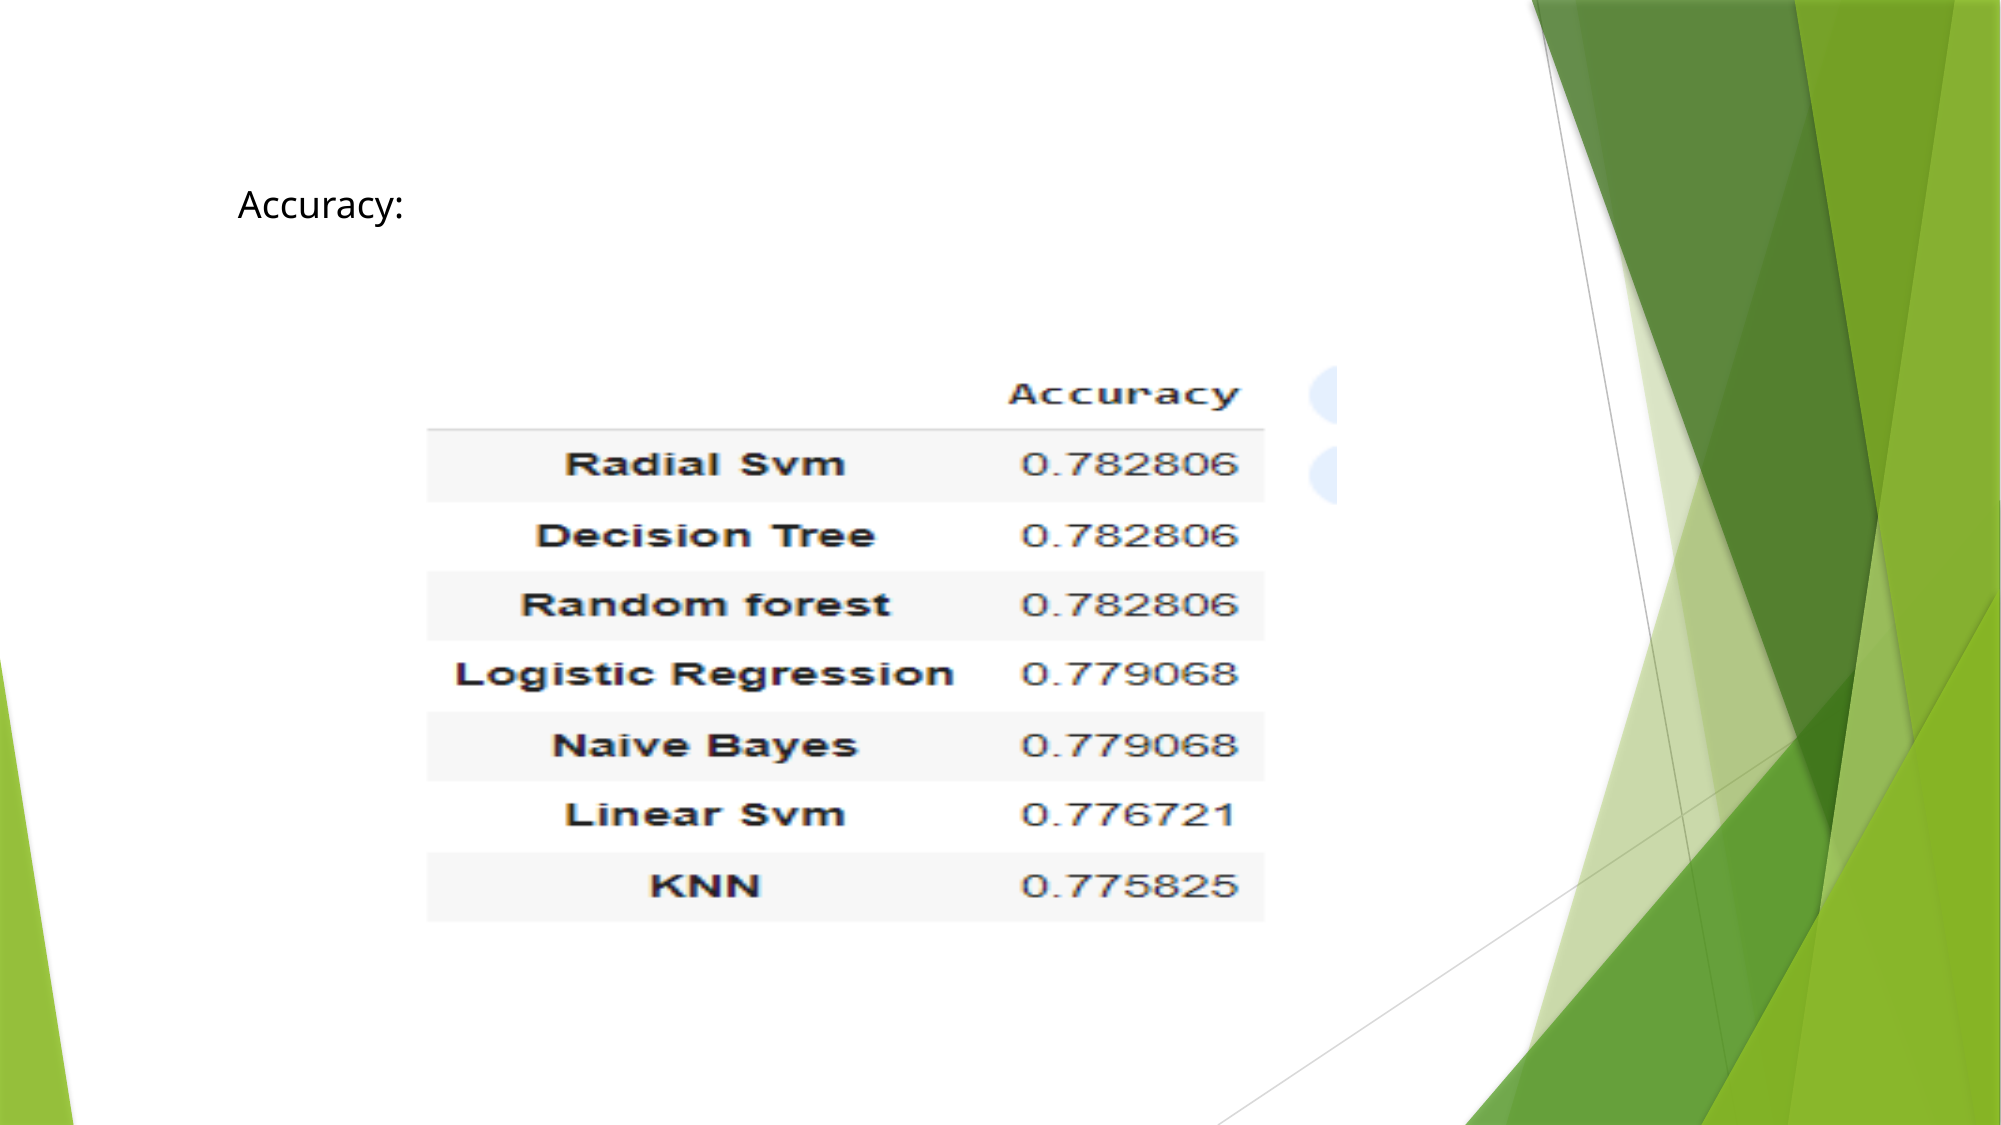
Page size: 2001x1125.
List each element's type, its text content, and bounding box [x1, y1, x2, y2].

text_box Accuracy: [223, 173, 568, 234]
picture [394, 351, 1337, 930]
